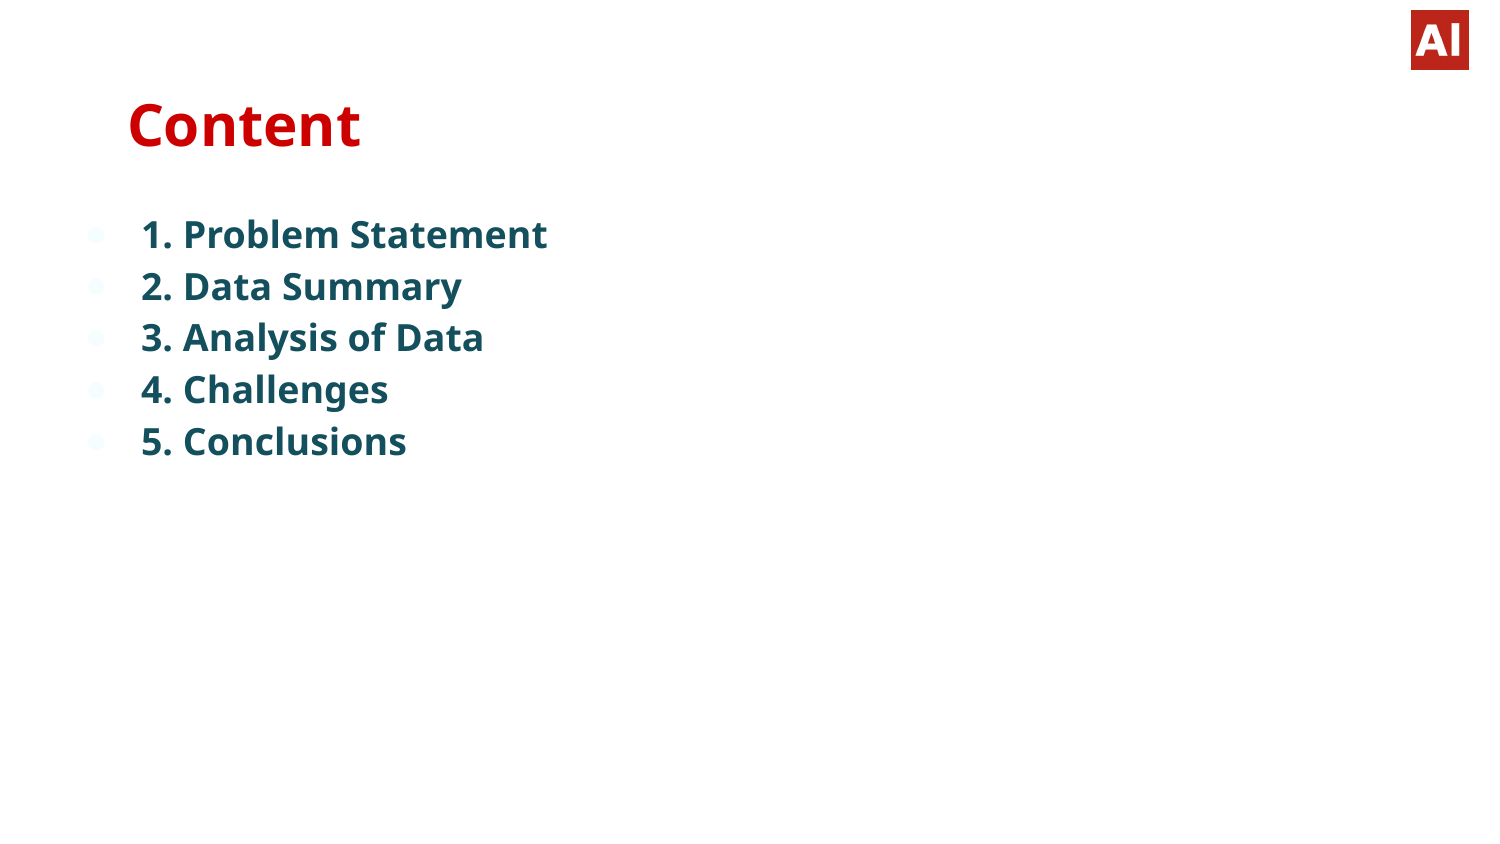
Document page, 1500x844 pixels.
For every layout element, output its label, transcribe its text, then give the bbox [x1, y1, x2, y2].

picture [1411, 10, 1469, 70]
list 1. Problem Statement 2. Data Summary 3. Analysis of Data 4. Challenges 5. Conclusions [51, 189, 1449, 750]
title Content [51, 72, 1449, 167]
